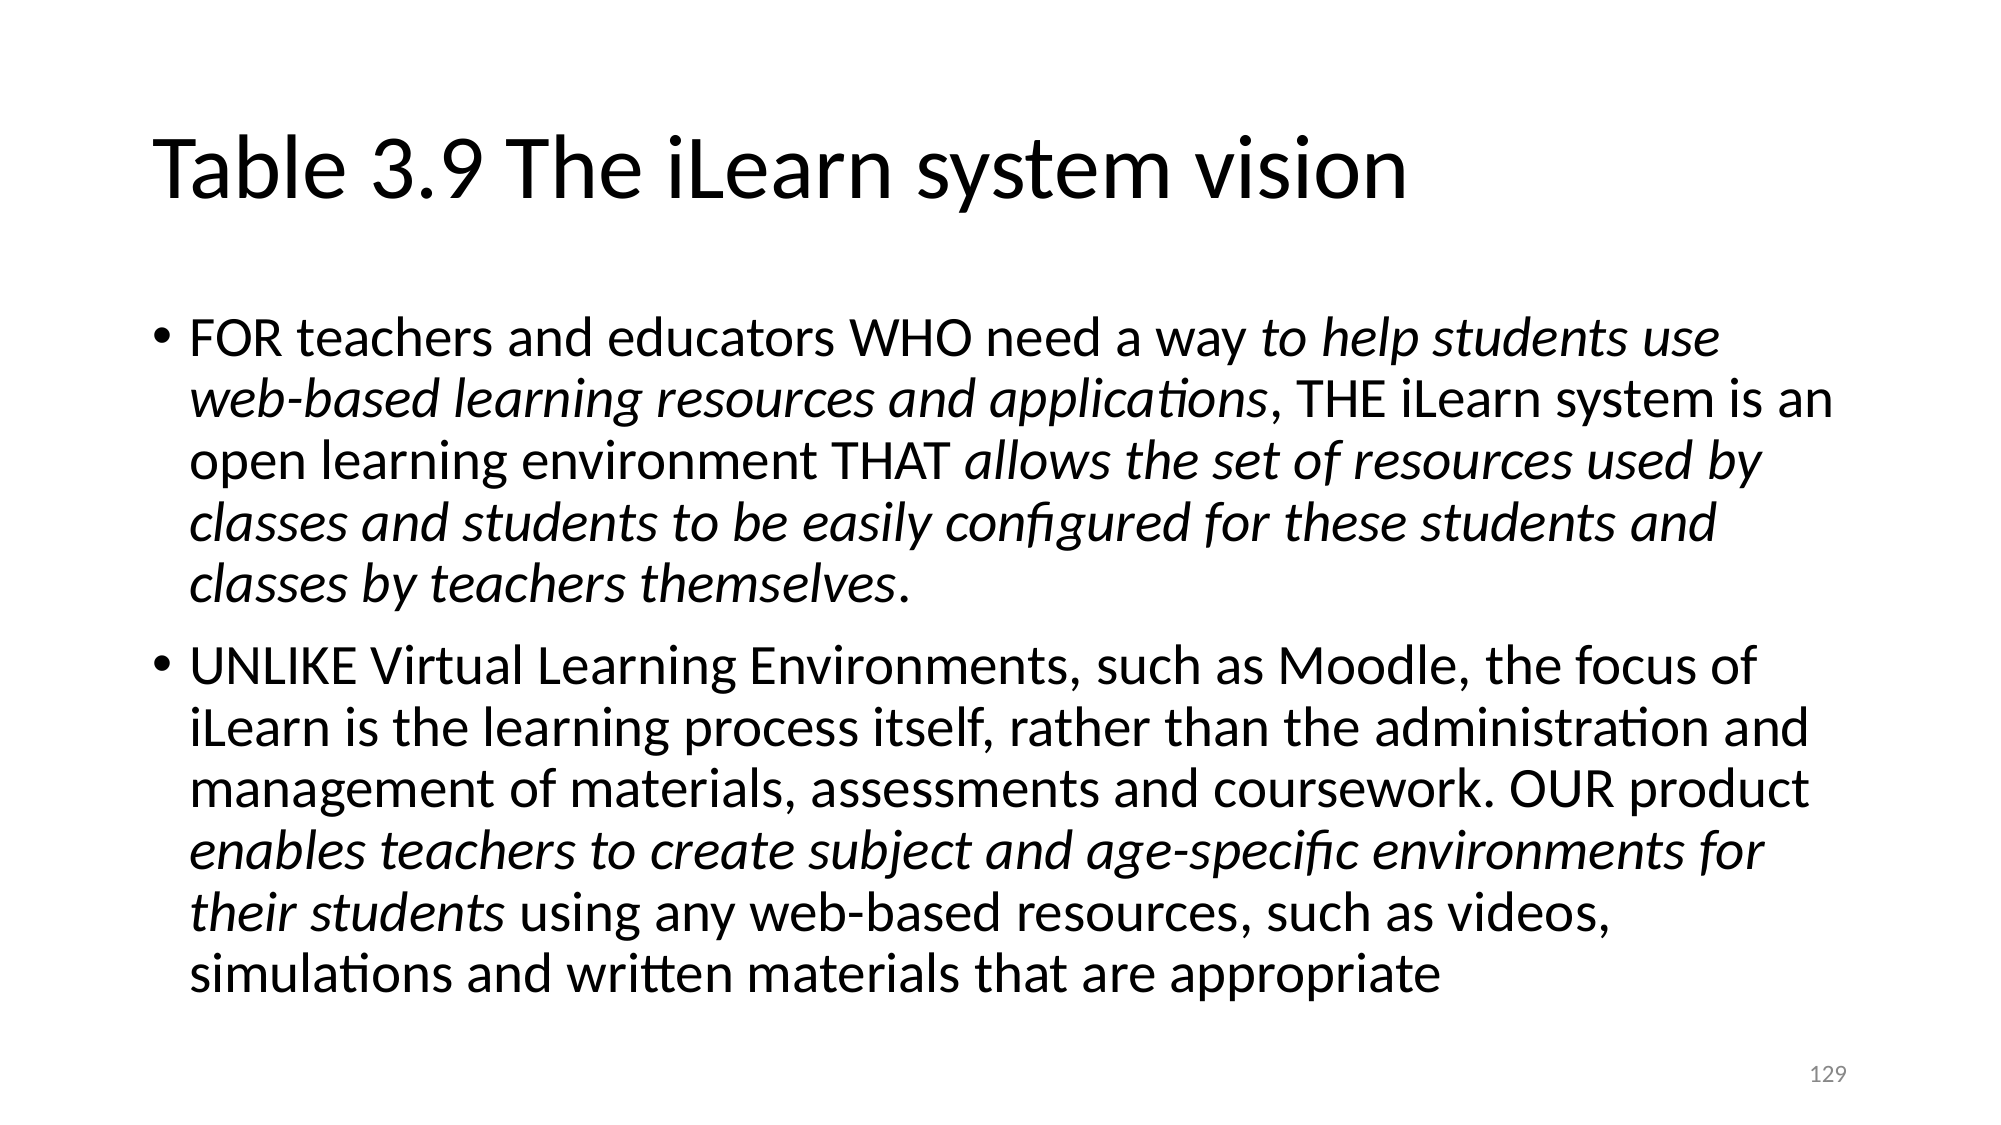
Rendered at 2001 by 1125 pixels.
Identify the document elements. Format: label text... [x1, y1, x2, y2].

slide_number ‹#› [1412, 1042, 1863, 1103]
title Table 3.9 The iLearn system vision [137, 59, 1863, 278]
list FOR teachers and educators WHO need a way to help students use web-based learning resources and applications, THE iLearn system is an open learning environment THAT allows the set of resources used by classes and students to be easily configured for these students and classes by teachers themselves. UNLIKE Virtual Learning Environments, such as Moodle, the focus of iLearn is the learning process itself, rather than the administration and management of materials, assessments and coursework. OUR product enables teachers to create subject and age-specific environments for their students using any web-based resources, such as videos, simulations and written materials that are appropriate [137, 299, 1863, 1014]
